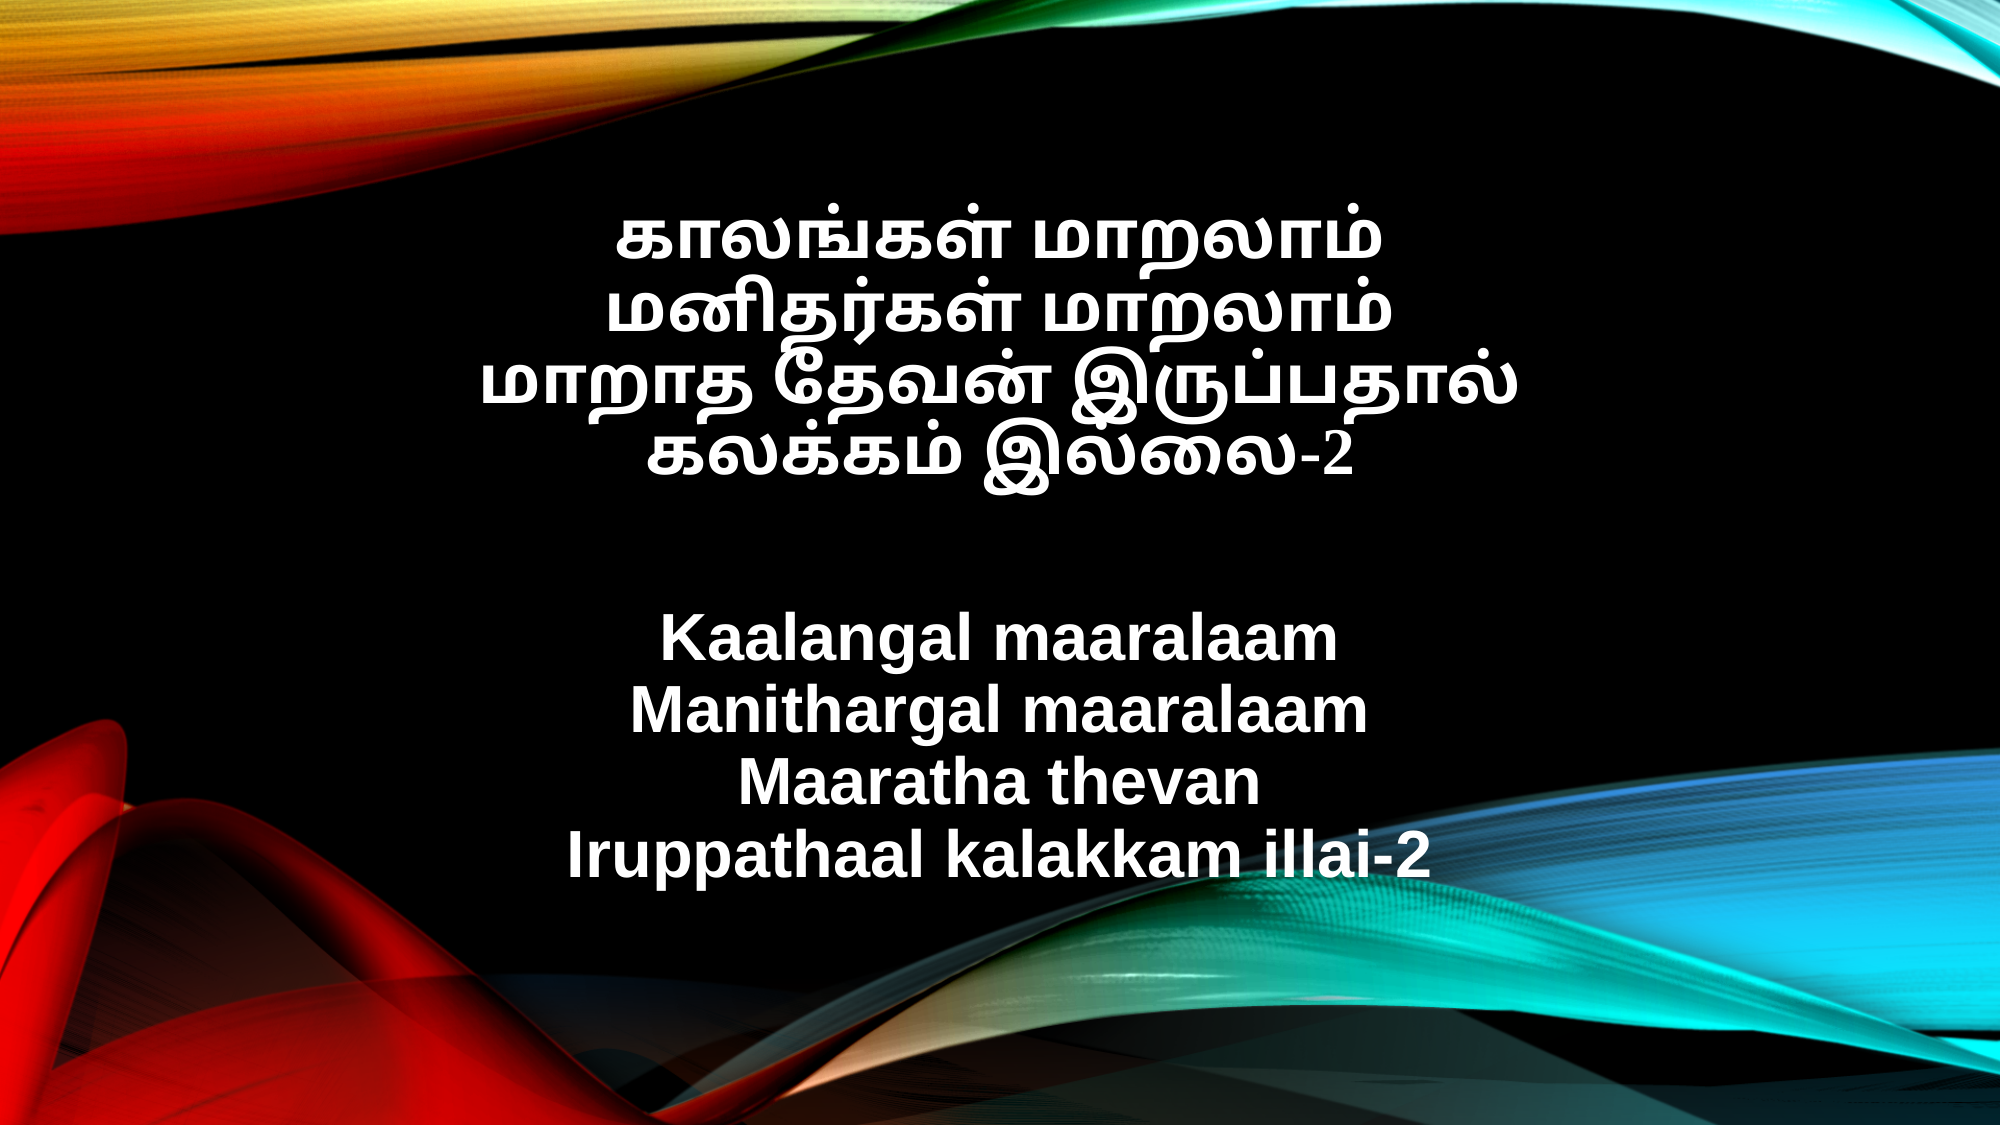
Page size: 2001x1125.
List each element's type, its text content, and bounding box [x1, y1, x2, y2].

subtitle காலங்கள் மாறலாம் மனிதர்கள் மாறலாம் மாறாத தேவன் இருப்பதால் கலக்கம் இல்லை-2 Kaalangal maaralaam Manithargal maaralaam Maaratha thevan Iruppathaal kalakkam illai-2 [0, 0, 2000, 1125]
